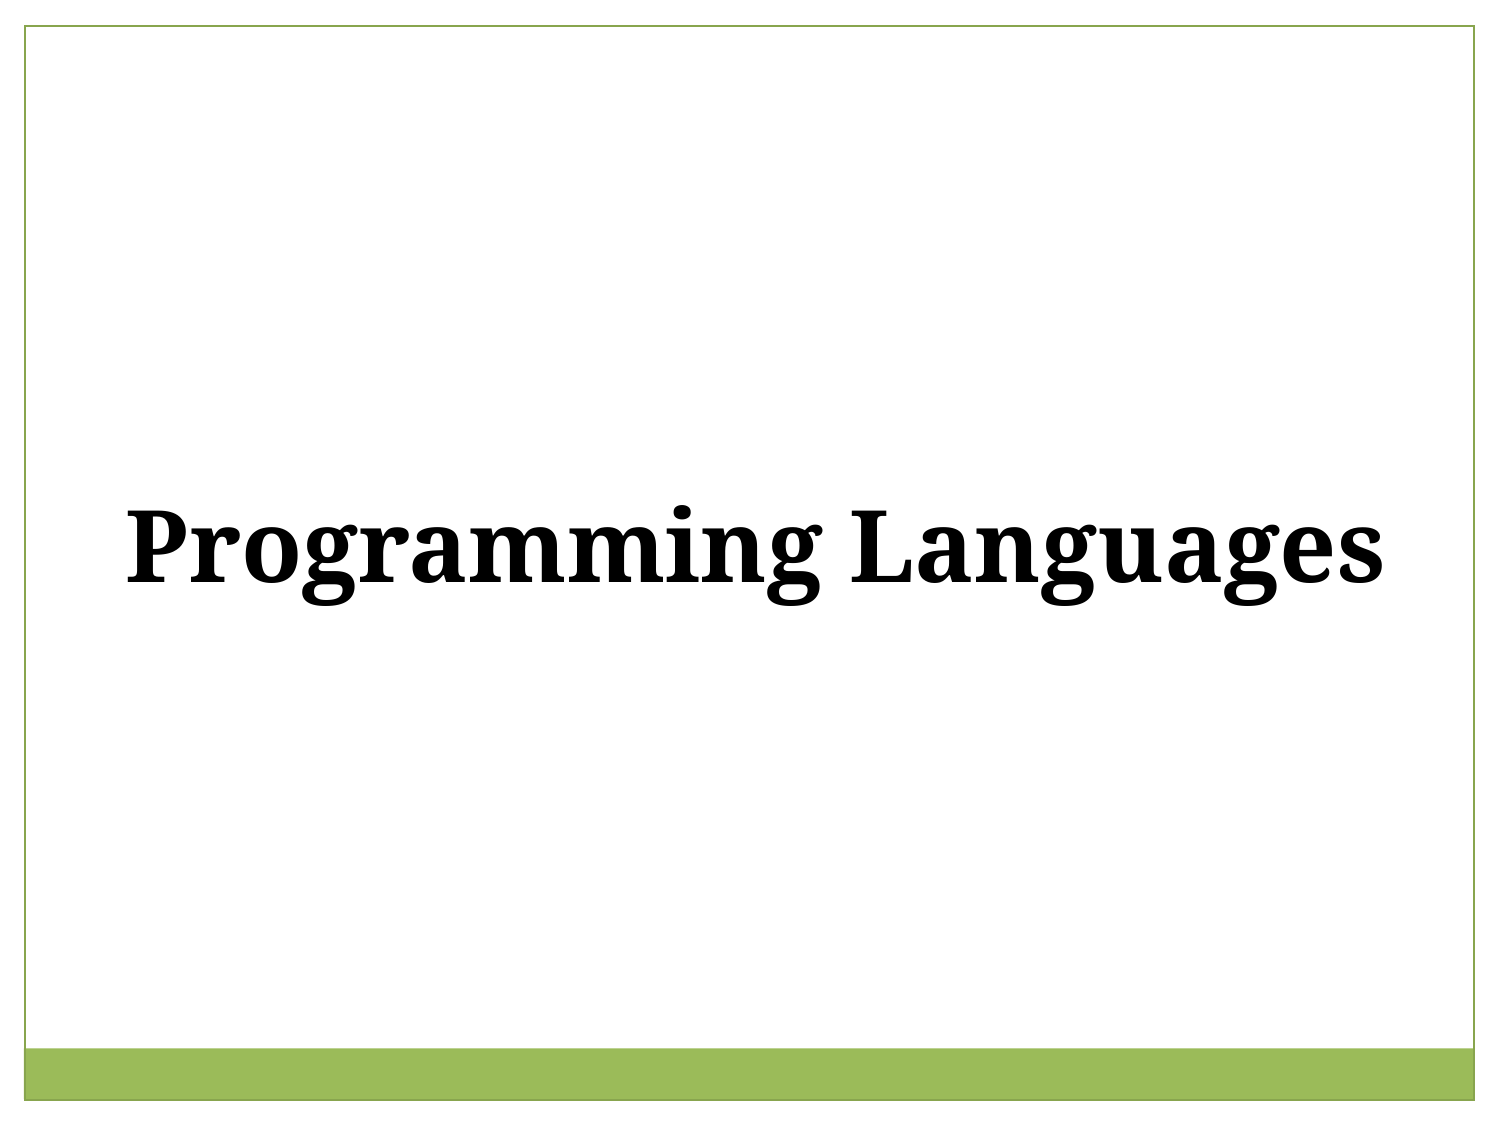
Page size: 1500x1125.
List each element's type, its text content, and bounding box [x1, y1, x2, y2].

text_box Programming Languages [49, 474, 1463, 610]
